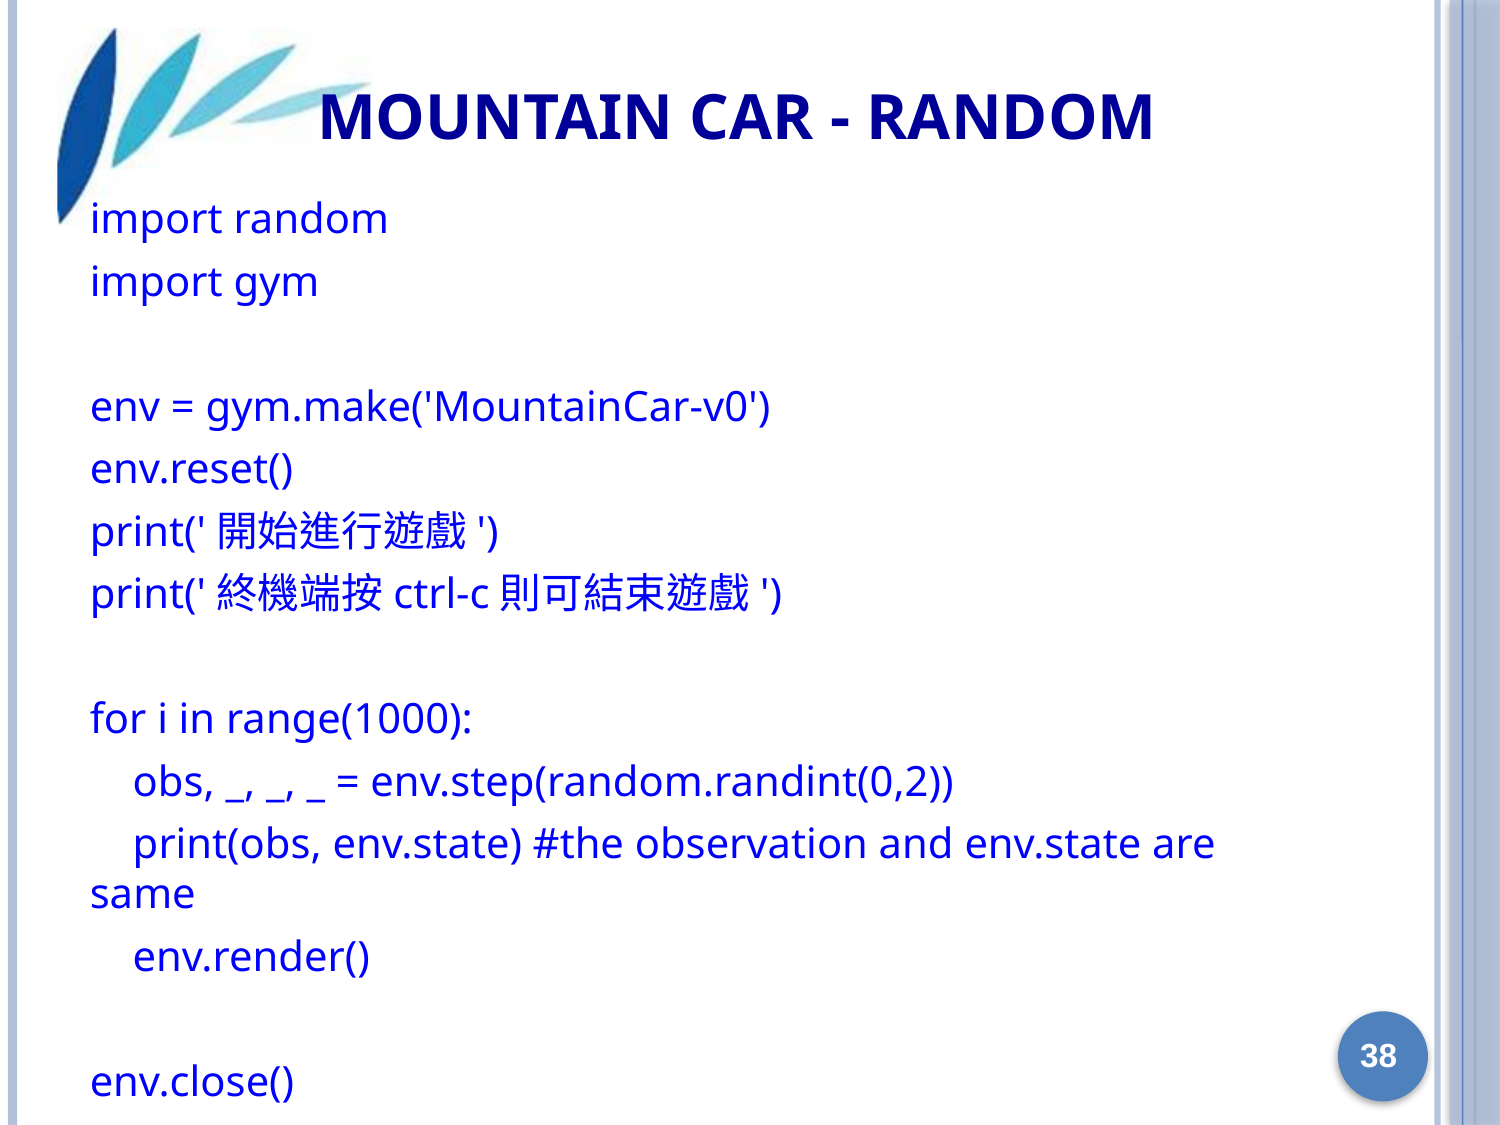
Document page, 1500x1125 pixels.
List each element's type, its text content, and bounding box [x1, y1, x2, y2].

list import random import gym env = gym.make('MountainCar-v0') env.reset() print('開始進行遊戲') print('終機端按ctrl-c則可結束遊戲') for i in range(1000): obs, _, _, _ = env.step(random.randint(0,2)) print(obs, env.state) #the observation and env.state are same env.render() env.close() [75, 184, 1341, 1059]
title Mountain Car - random [75, 45, 1400, 185]
picture [53, 13, 384, 242]
slide_number 38 [1328, 1011, 1429, 1097]
